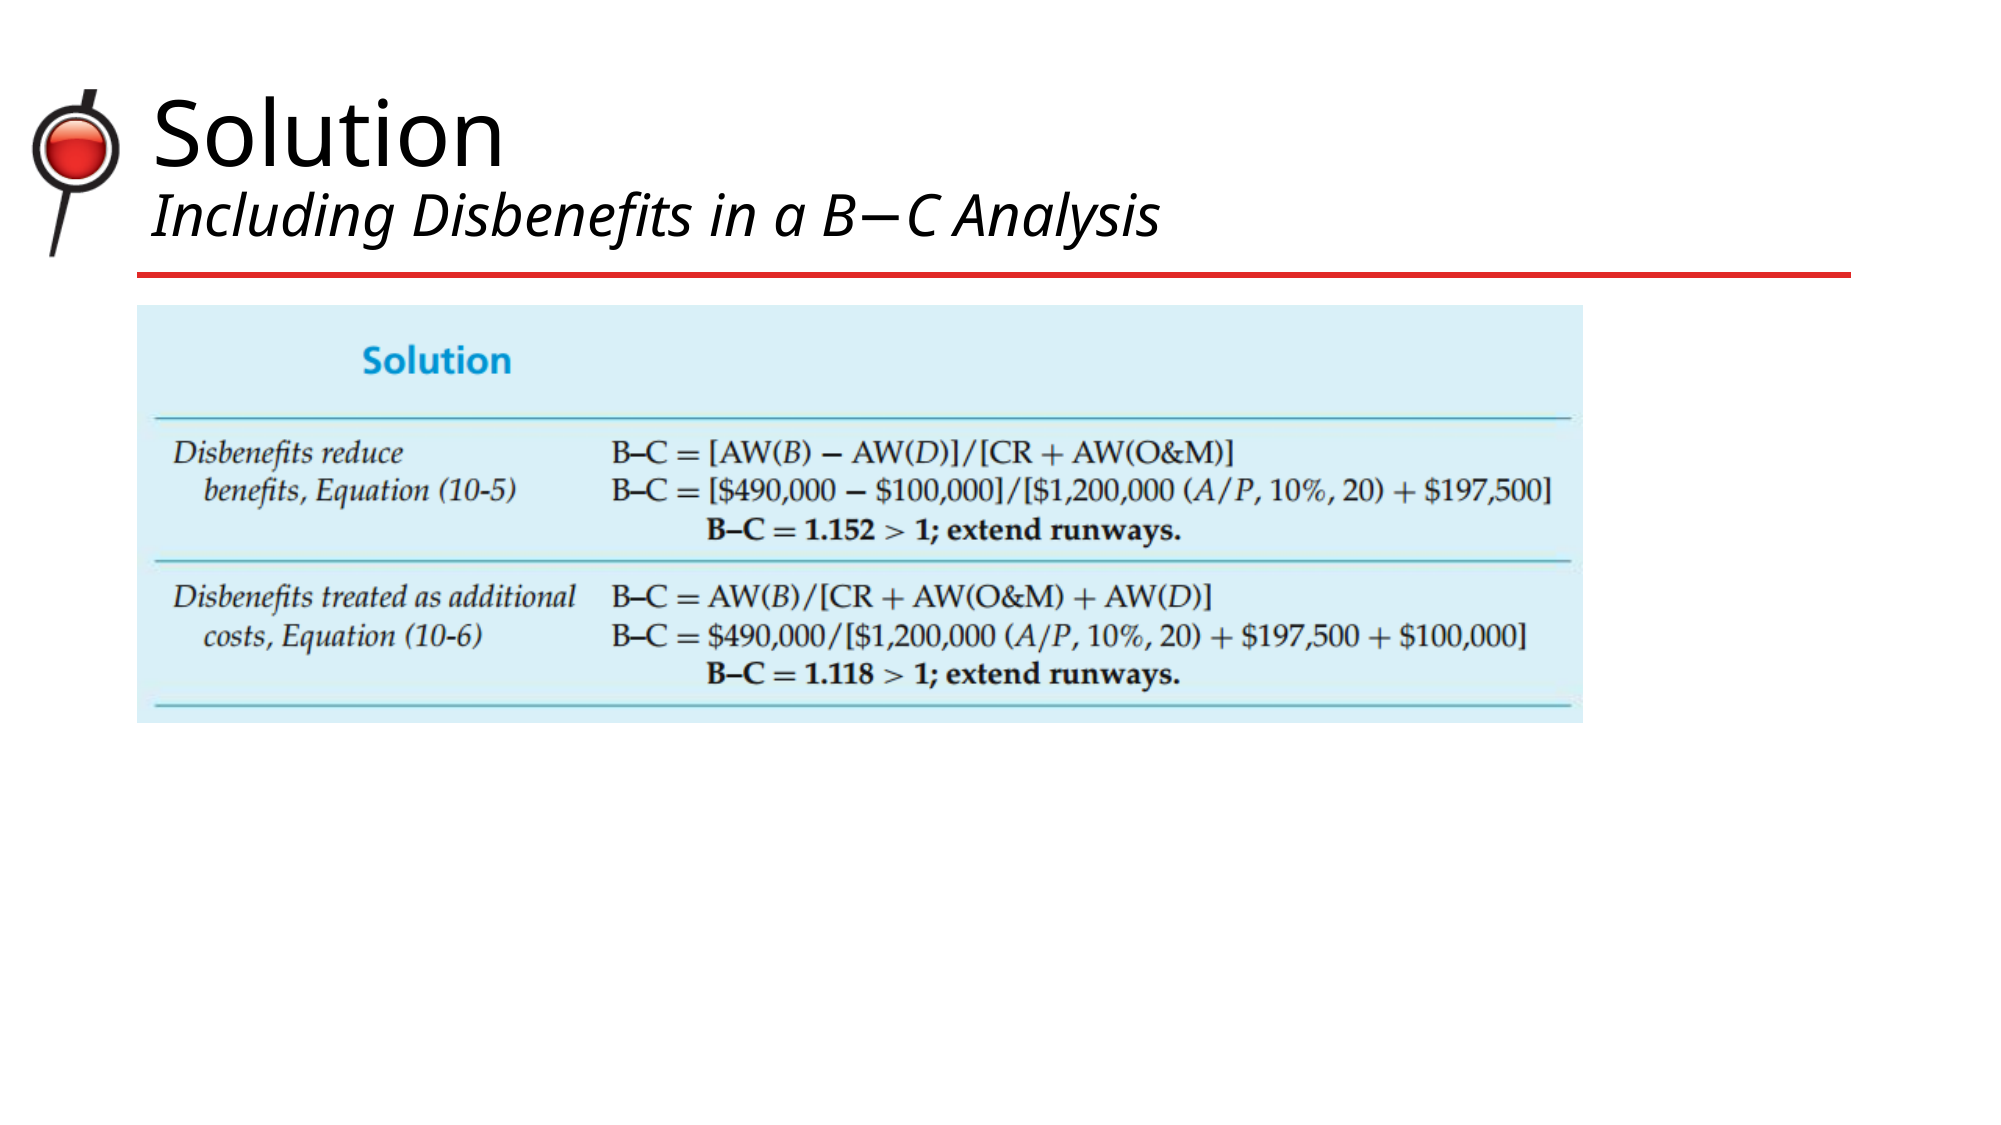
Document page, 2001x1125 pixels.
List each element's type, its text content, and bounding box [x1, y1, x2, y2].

title Solution Including Disbenefits in a B−C Analysis [137, 59, 1863, 278]
picture [9, 69, 137, 268]
picture [137, 305, 1583, 723]
